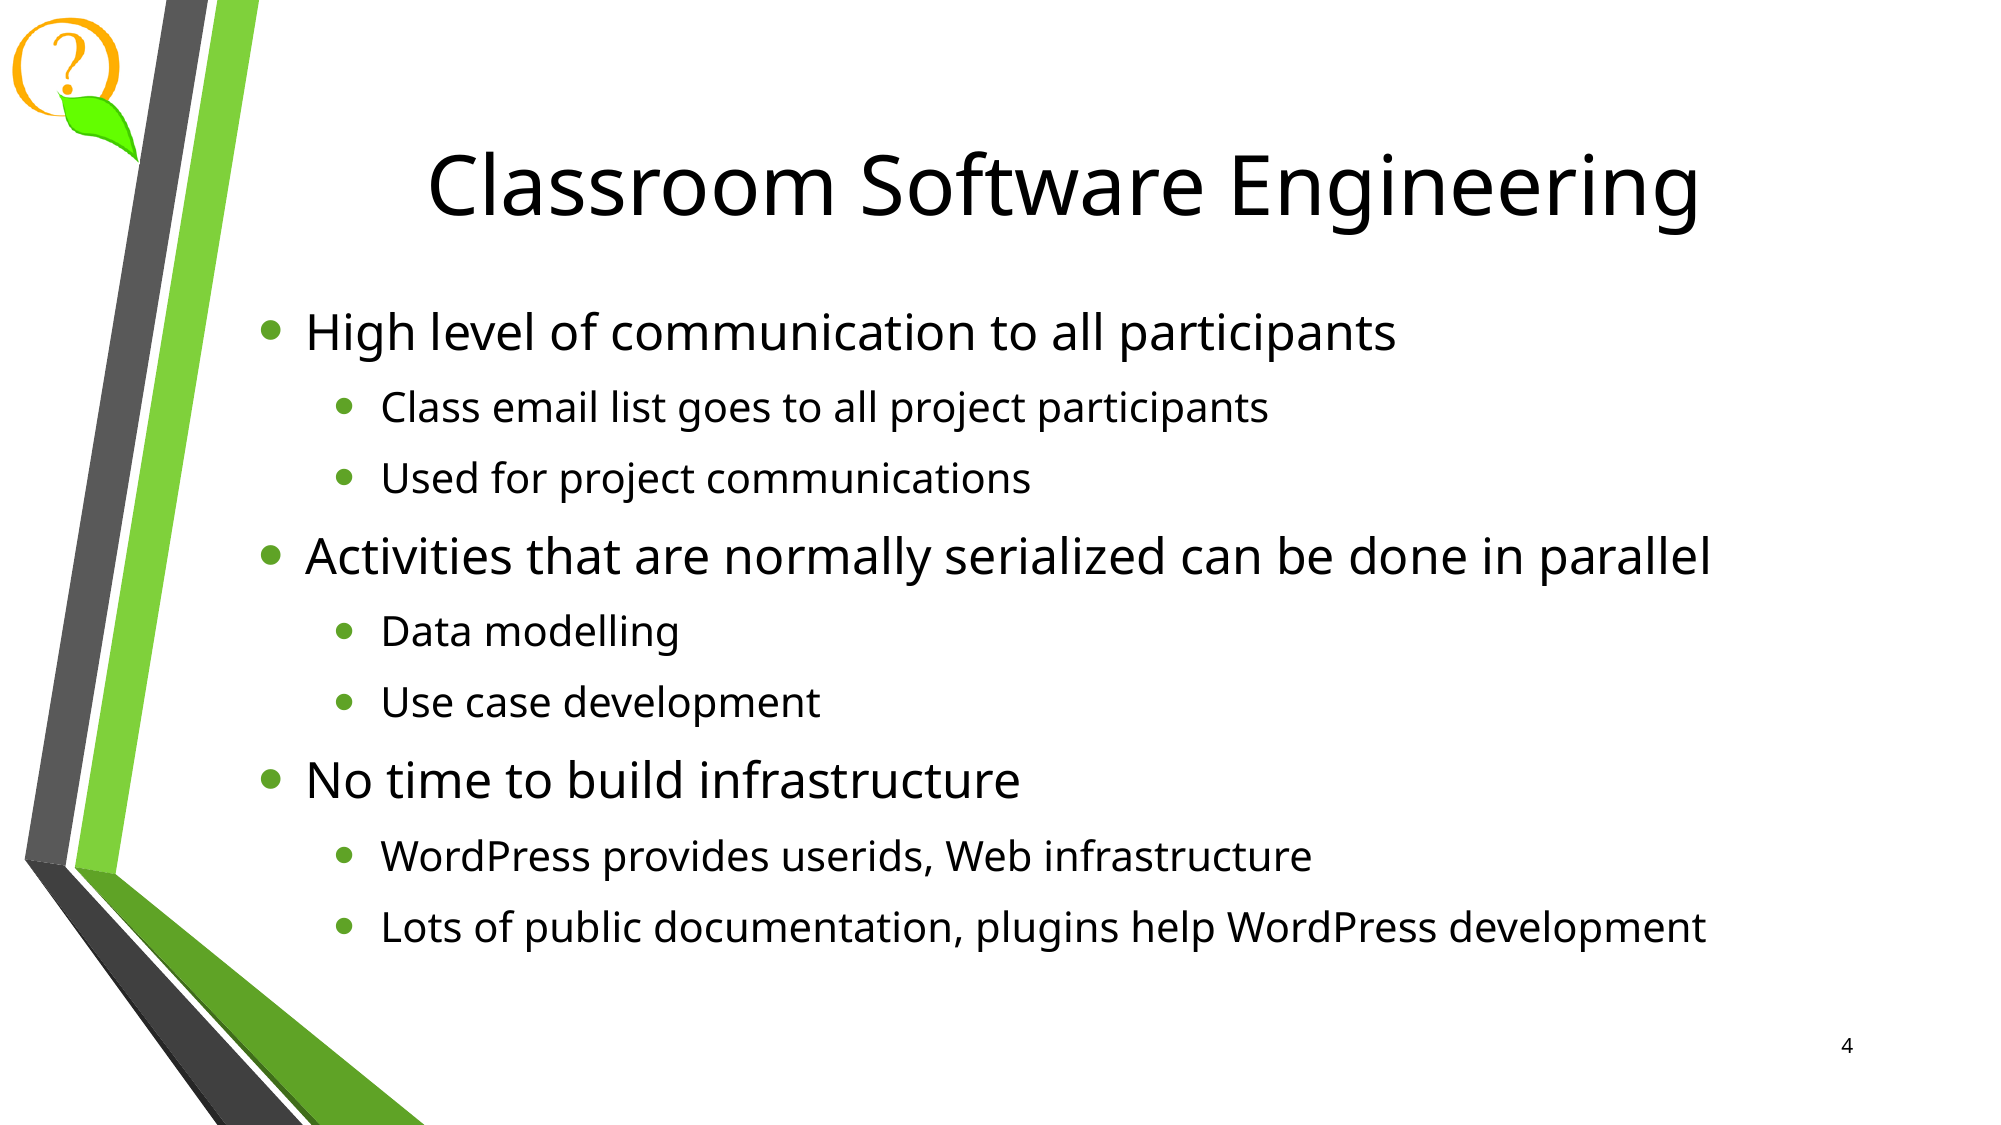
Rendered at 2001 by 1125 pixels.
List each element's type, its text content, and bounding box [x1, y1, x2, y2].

slide_number 4 [1777, 1017, 1869, 1077]
picture [7, 12, 140, 164]
list High level of communication to all participants Class email list goes to all project participants Used for project communications Activities that are normally serialized can be done in parallel Data modelling Use case development No time to build infrastructure WordPress provides userids, Web infrastructure Lots of public documentation, plugins help WordPress development [243, 251, 1887, 1000]
title Classroom Software Engineering [243, 112, 1887, 251]
